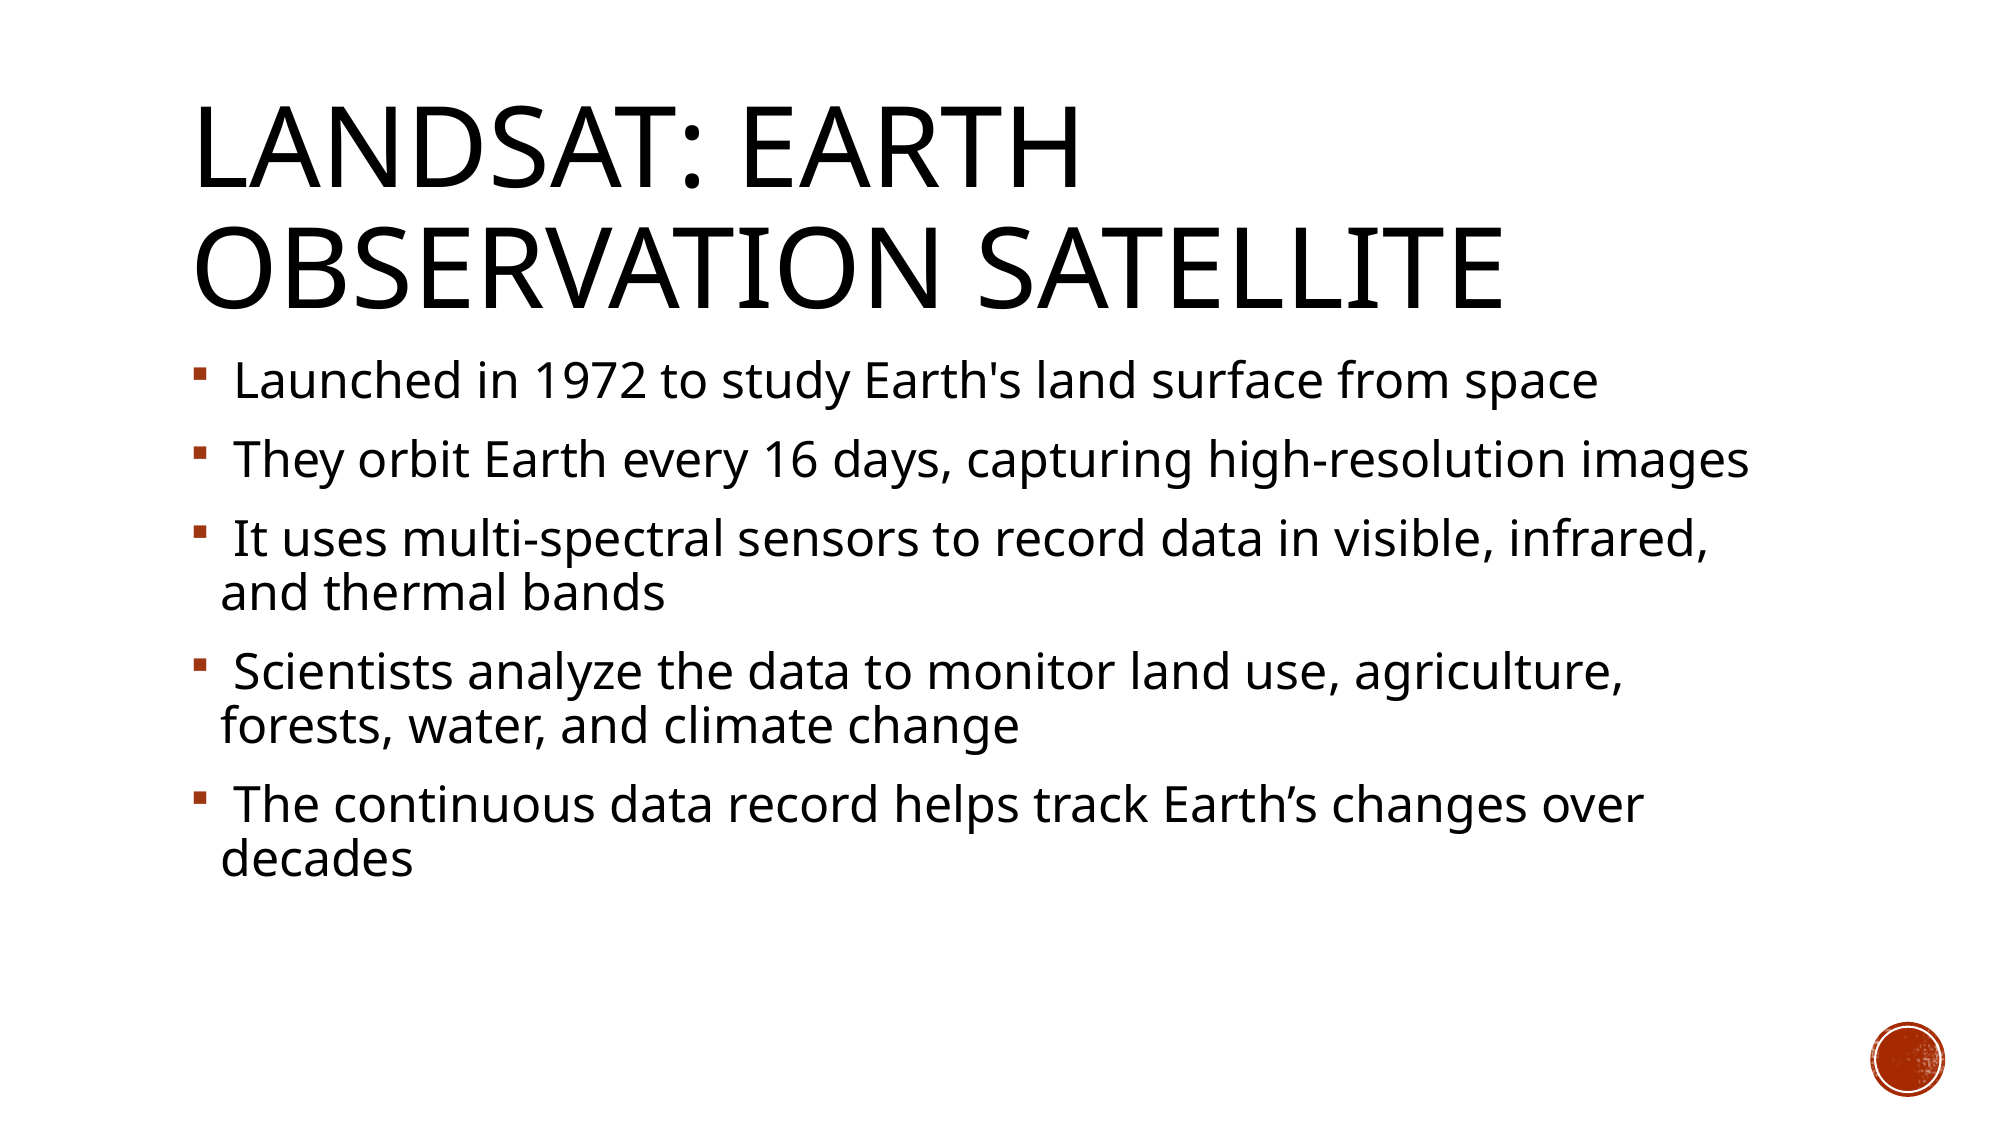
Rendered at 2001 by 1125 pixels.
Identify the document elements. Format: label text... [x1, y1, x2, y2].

list Launched in 1972 to study Earth's land surface from space They orbit Earth every 16 days, capturing high-resolution images It uses multi-spectral sensors to record data in visible, infrared, and thermal bands Scientists analyze the data to monitor land use, agriculture, forests, water, and climate change The continuous data record helps track Earth’s changes over decades [175, 348, 1826, 1013]
title Landsat: Earth Observation Satellite [175, 79, 1826, 344]
